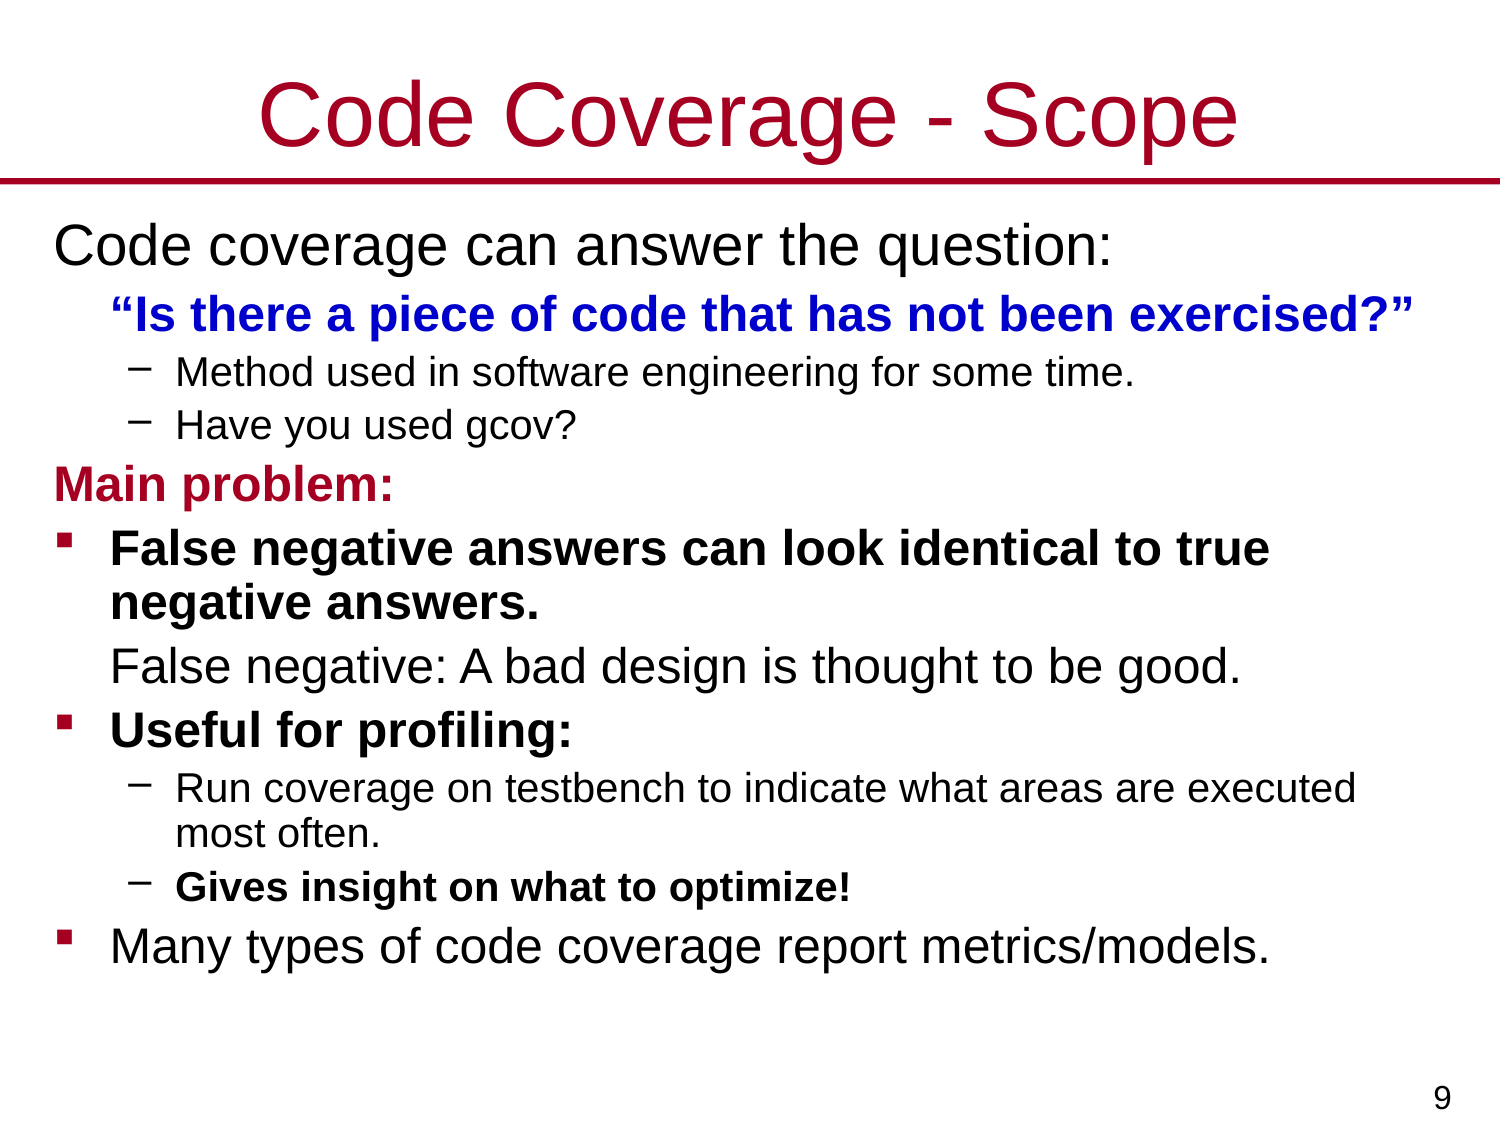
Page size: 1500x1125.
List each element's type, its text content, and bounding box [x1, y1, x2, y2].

list Code coverage can answer the question: “Is there a piece of code that has not been exercised?” Method used in software engineering for some time. Have you used gcov? Main problem: False negative answers can look identical to true negative answers. False negative: A bad design is thought to be good. Useful for profiling: Run coverage on testbench to indicate what areas are executed most often. Gives insight on what to optimize! Many types of code coverage report metrics/models. [38, 207, 1462, 1026]
title Code Coverage - Scope [0, 44, 1500, 175]
